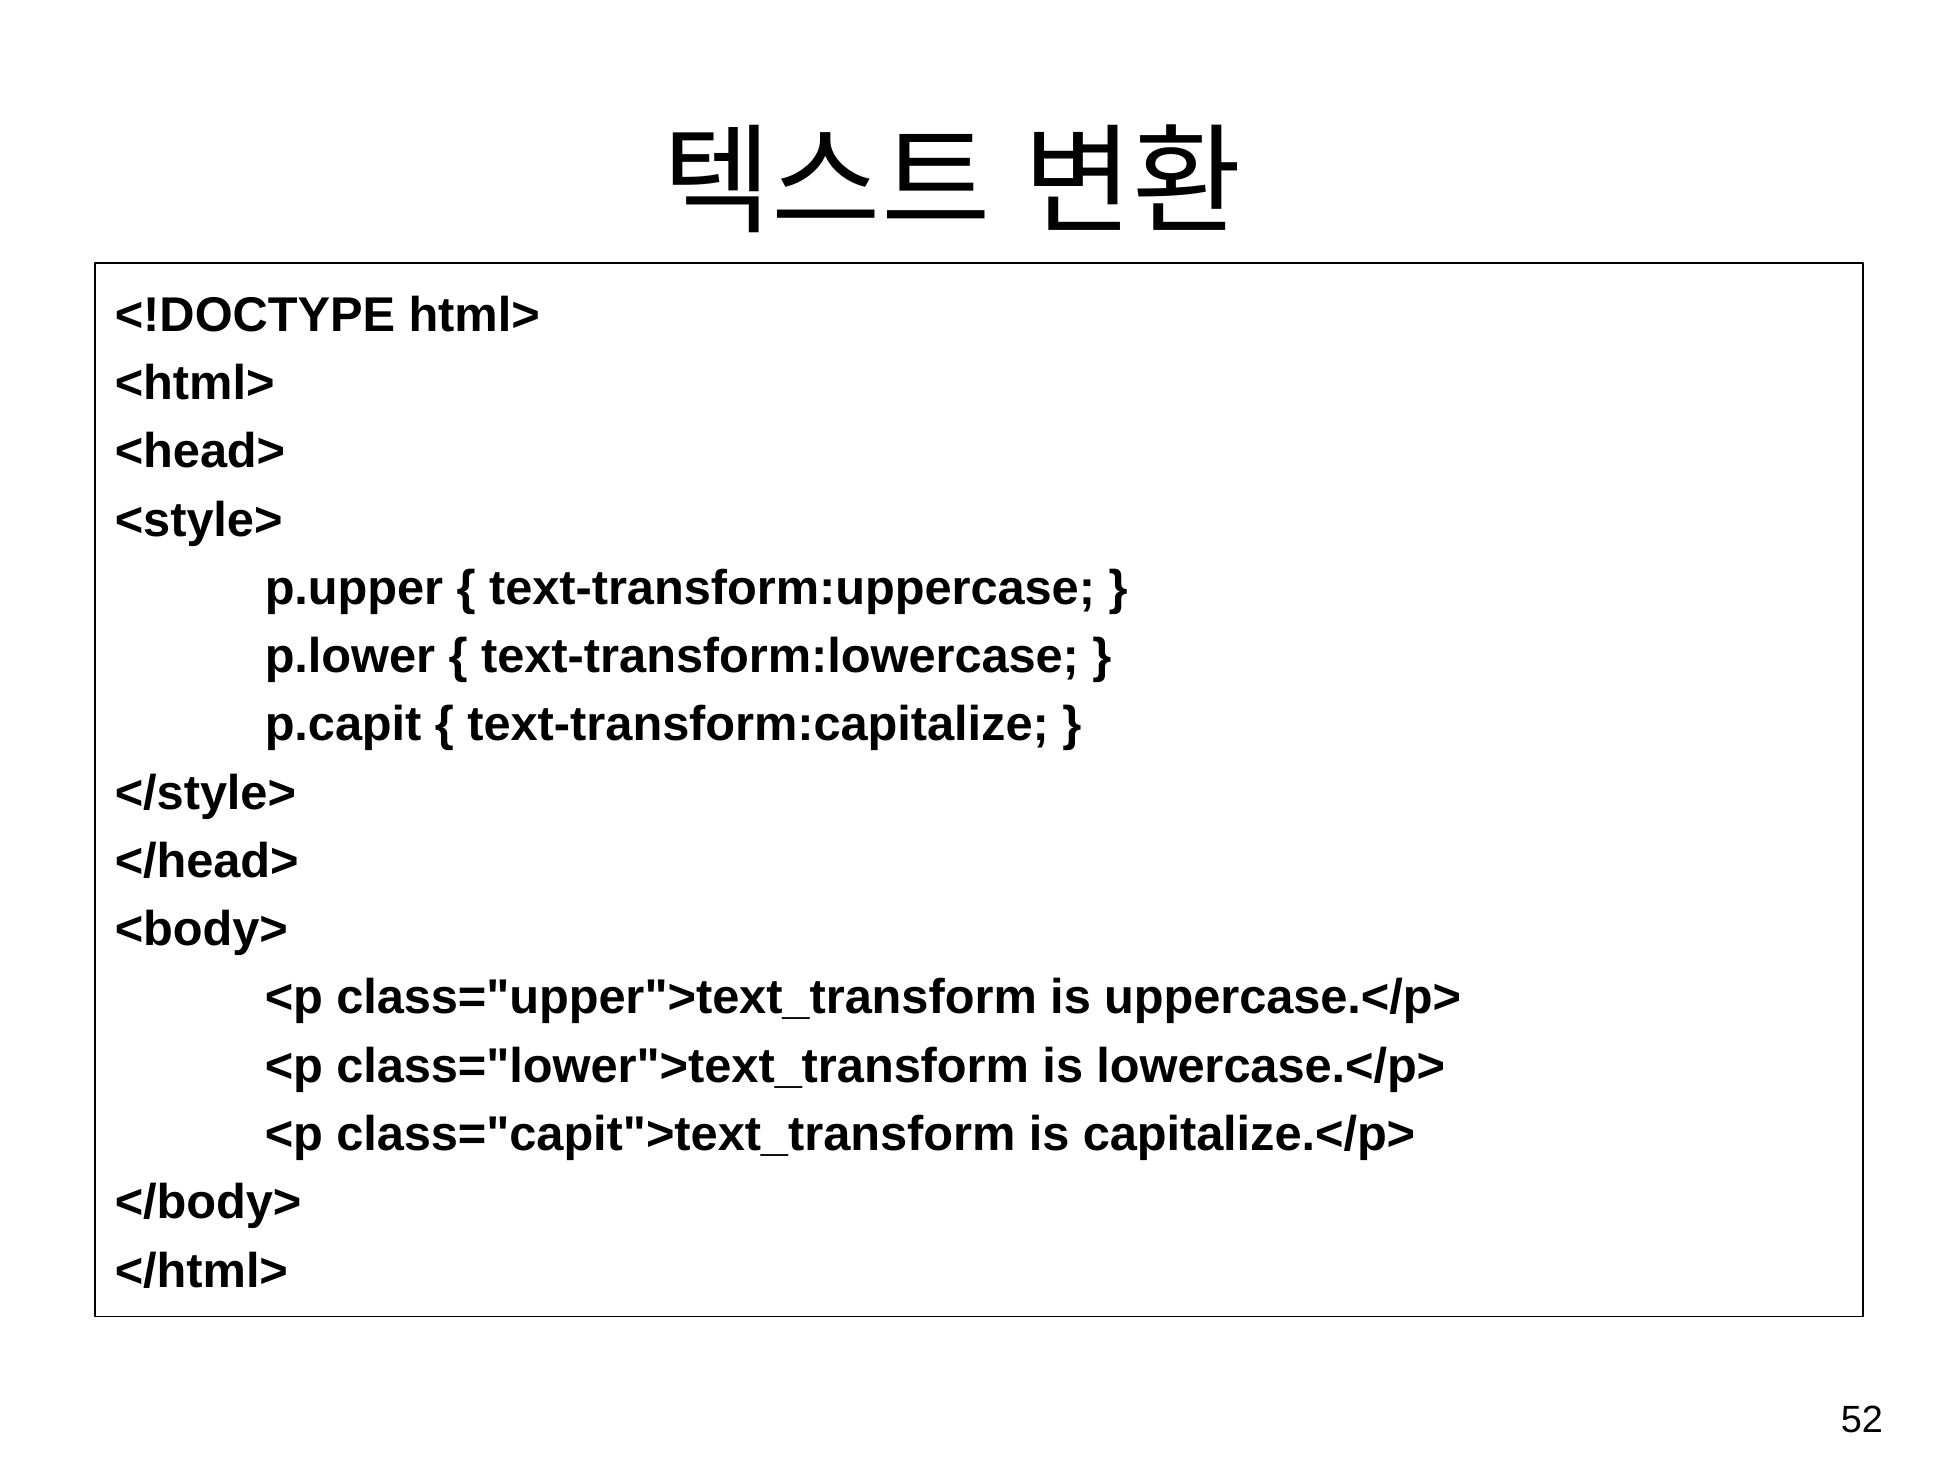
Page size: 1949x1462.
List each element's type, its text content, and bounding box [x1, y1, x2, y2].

slide_number 52 [1496, 1372, 1899, 1462]
title 텍스트 변환 [156, 92, 1749, 255]
text_box <!DOCTYPE html> <html> <head> <style> p.upper { text-transform:uppercase; } p.lower { text-transform:lowercase; } p.capit { text-transform:capitalize; } </style> </head> <body> <p class="upper">text_transform is uppercase.</p> <p class="lower">text_transform is lowercase.</p> <p class="capit">text_transform is capitalize.</p> </body> </html> [95, 262, 1864, 1317]
